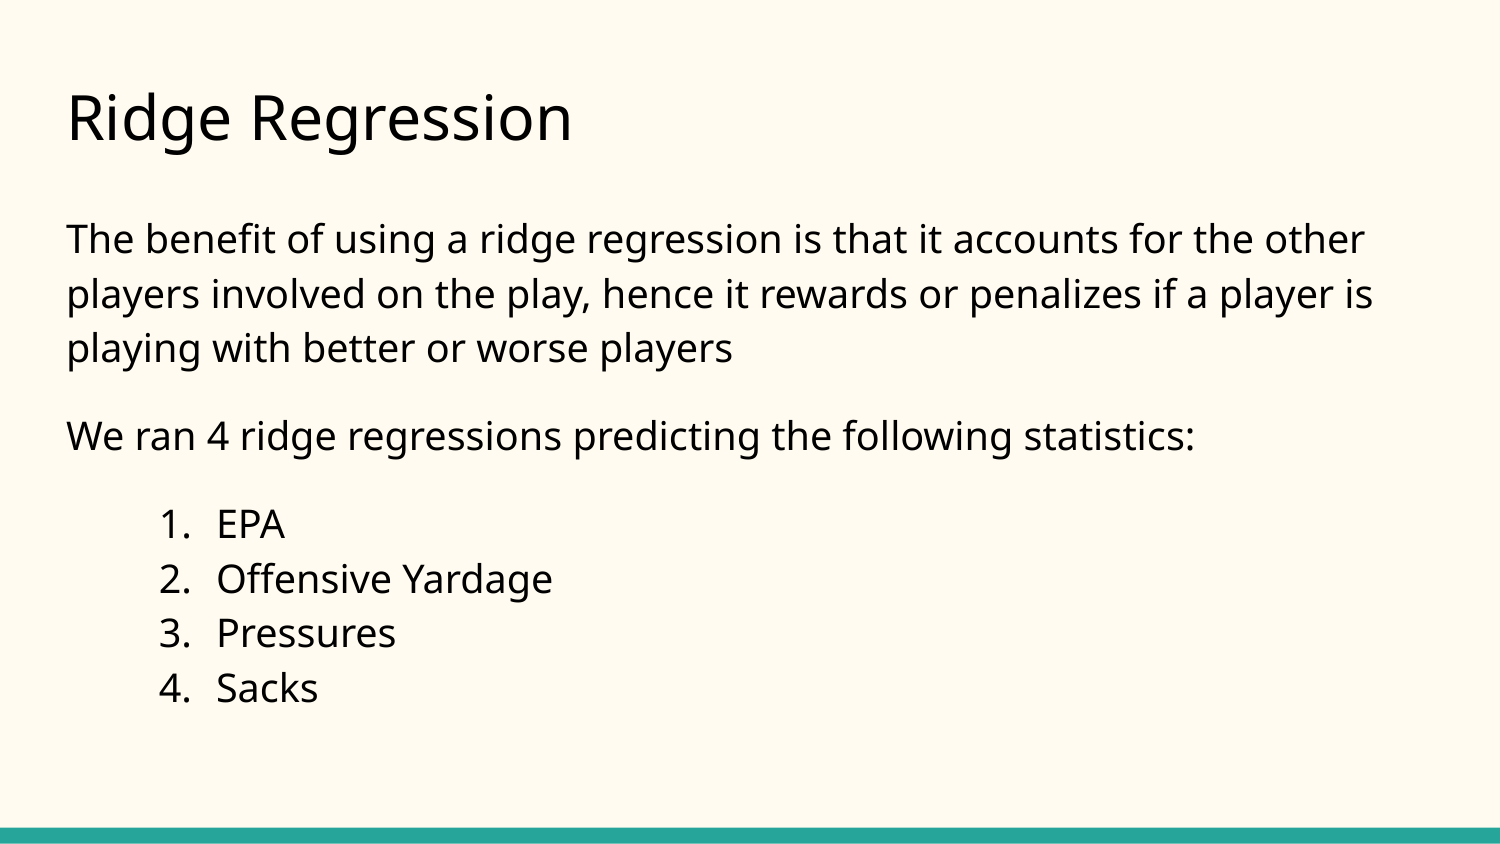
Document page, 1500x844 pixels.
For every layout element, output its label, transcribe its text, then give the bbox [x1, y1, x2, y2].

title Ridge Regression [51, 62, 1449, 179]
list The benefit of using a ridge regression is that it accounts for the other players involved on the play, hence it rewards or penalizes if a player is playing with better or worse players We ran 4 ridge regressions predicting the following statistics: EPA Offensive Yardage Pressures Sacks [51, 192, 1449, 750]
